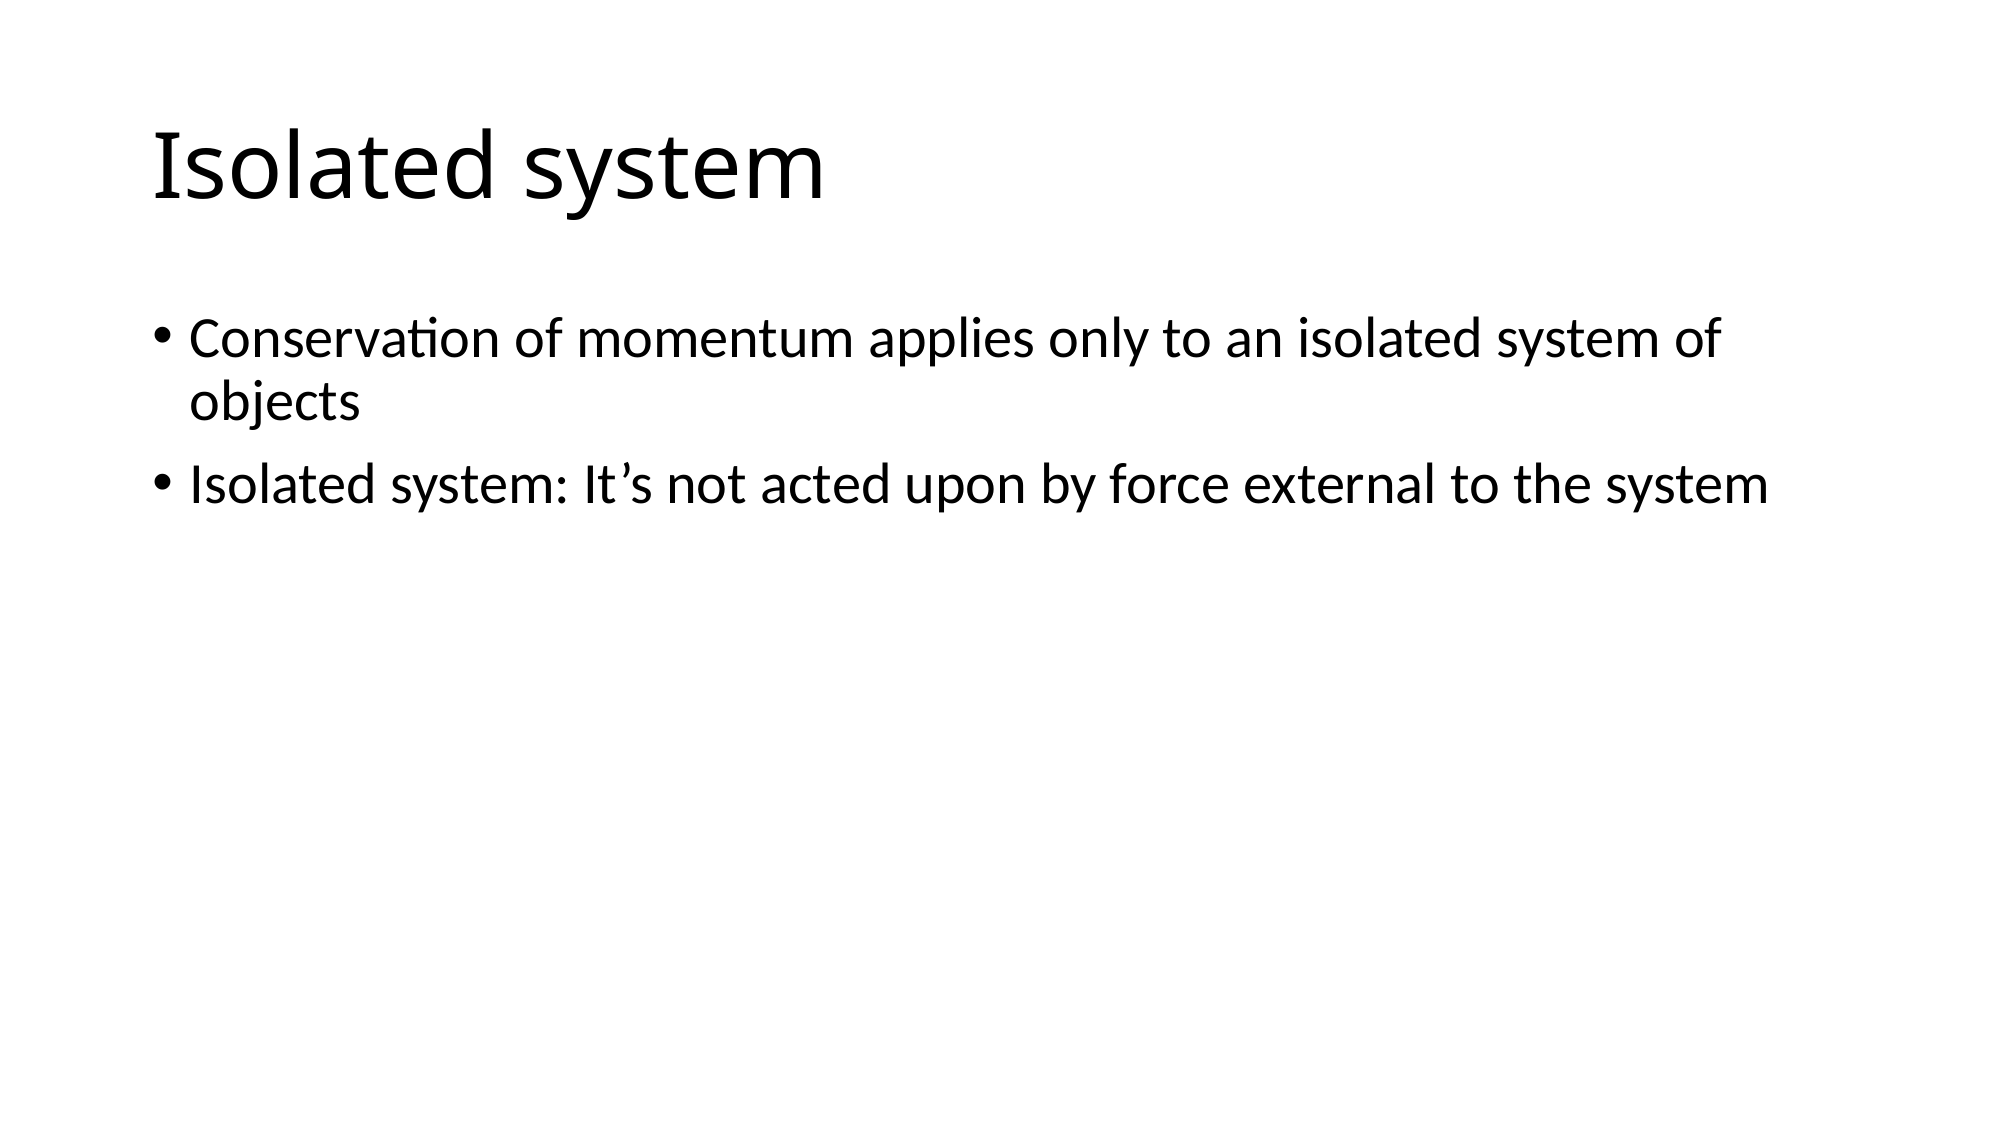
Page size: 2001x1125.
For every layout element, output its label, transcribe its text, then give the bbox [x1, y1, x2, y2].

list Conservation of momentum applies only to an isolated system of objects Isolated system: It’s not acted upon by force external to the system [137, 299, 1863, 1014]
title Isolated system [137, 59, 1863, 278]
